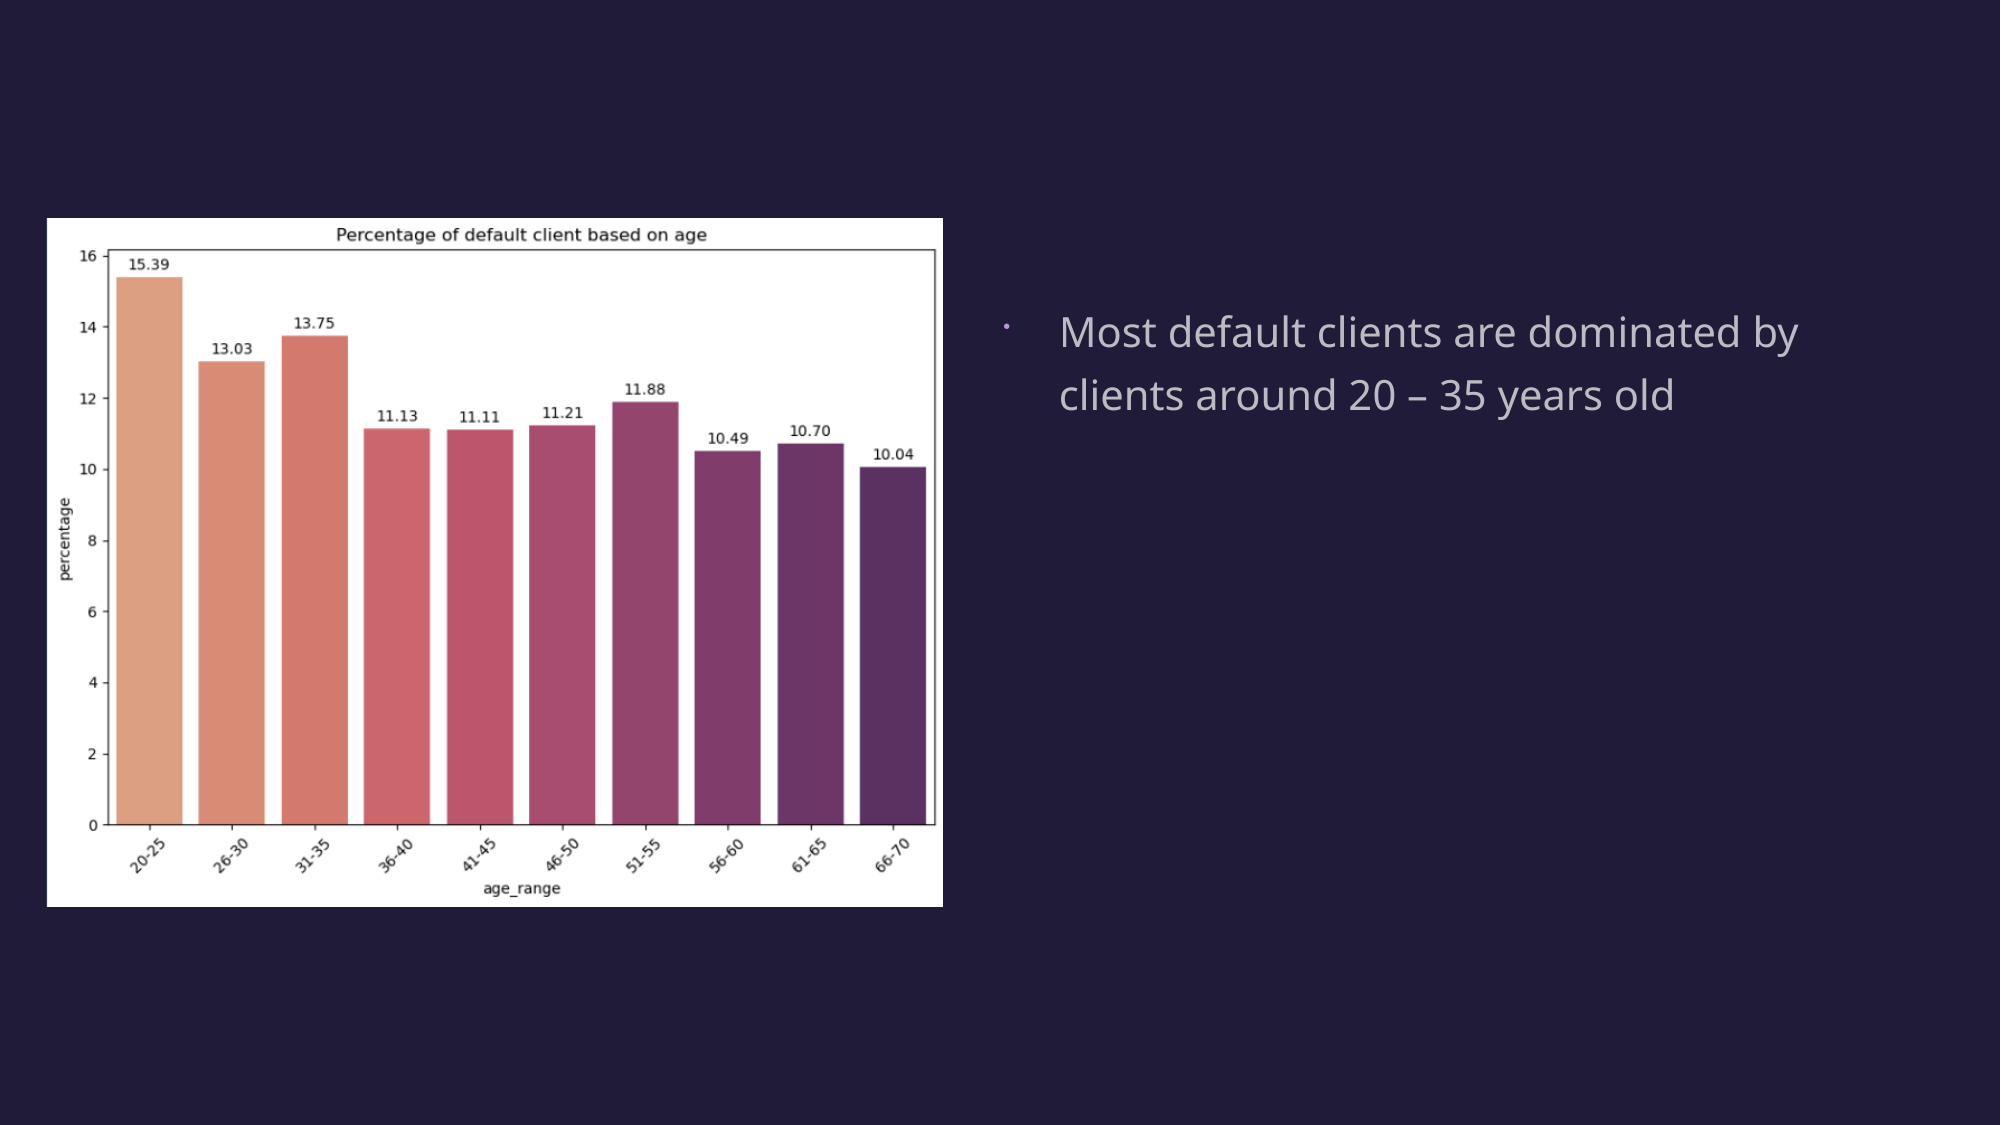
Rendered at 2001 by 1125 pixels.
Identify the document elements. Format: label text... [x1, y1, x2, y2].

picture [45, 217, 944, 908]
list Most default clients are dominated by clients around 20 – 35 years old [999, 293, 1822, 947]
